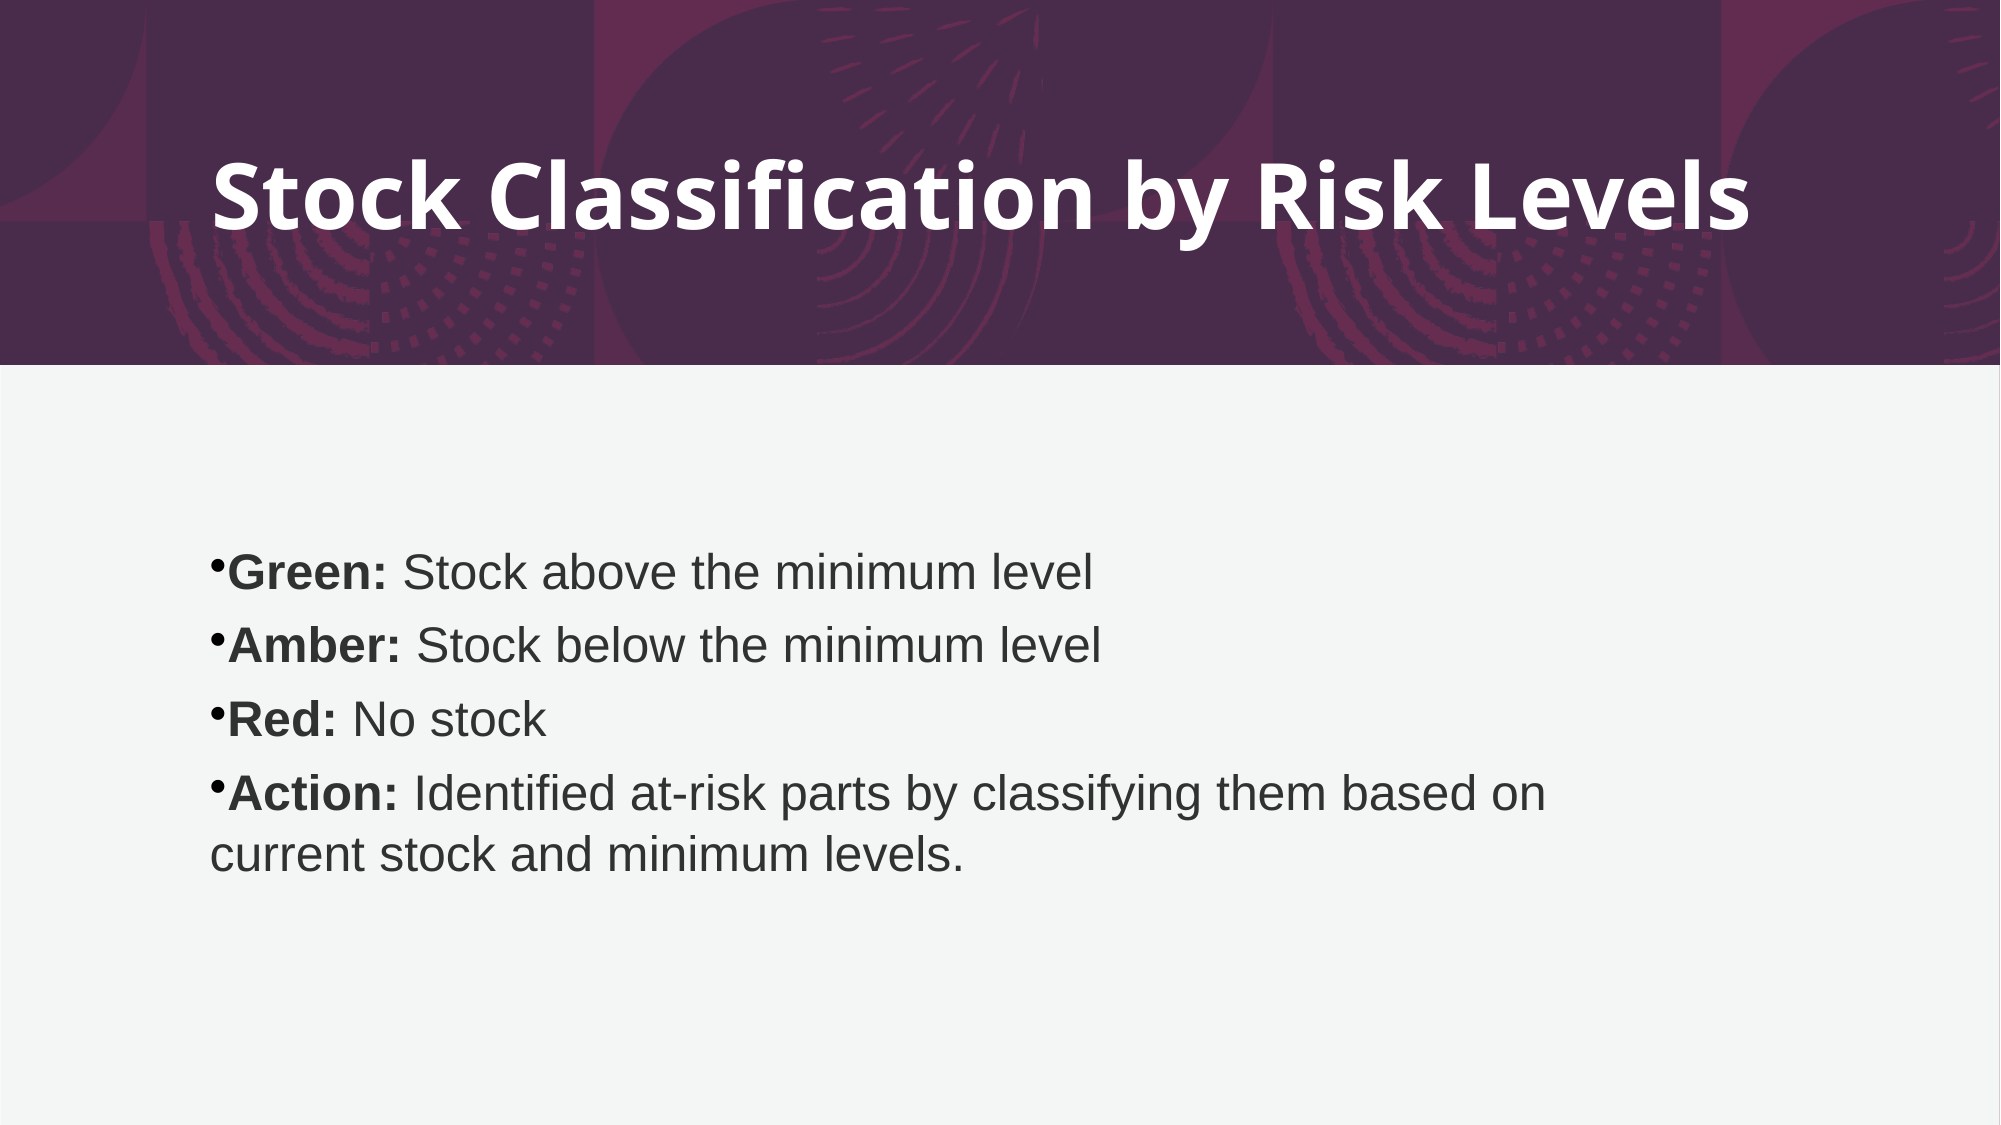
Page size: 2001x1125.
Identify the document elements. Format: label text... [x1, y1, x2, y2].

text_box [0, 0, 2000, 366]
text_box [0, 366, 2000, 1125]
title Stock Classification by Risk Levels [196, 62, 1838, 325]
list Green: Stock above the minimum level Amber: Stock below the minimum level Red: No stock Action: Identified at-risk parts by classifying them based on current stock and minimum levels. [194, 387, 1638, 1034]
